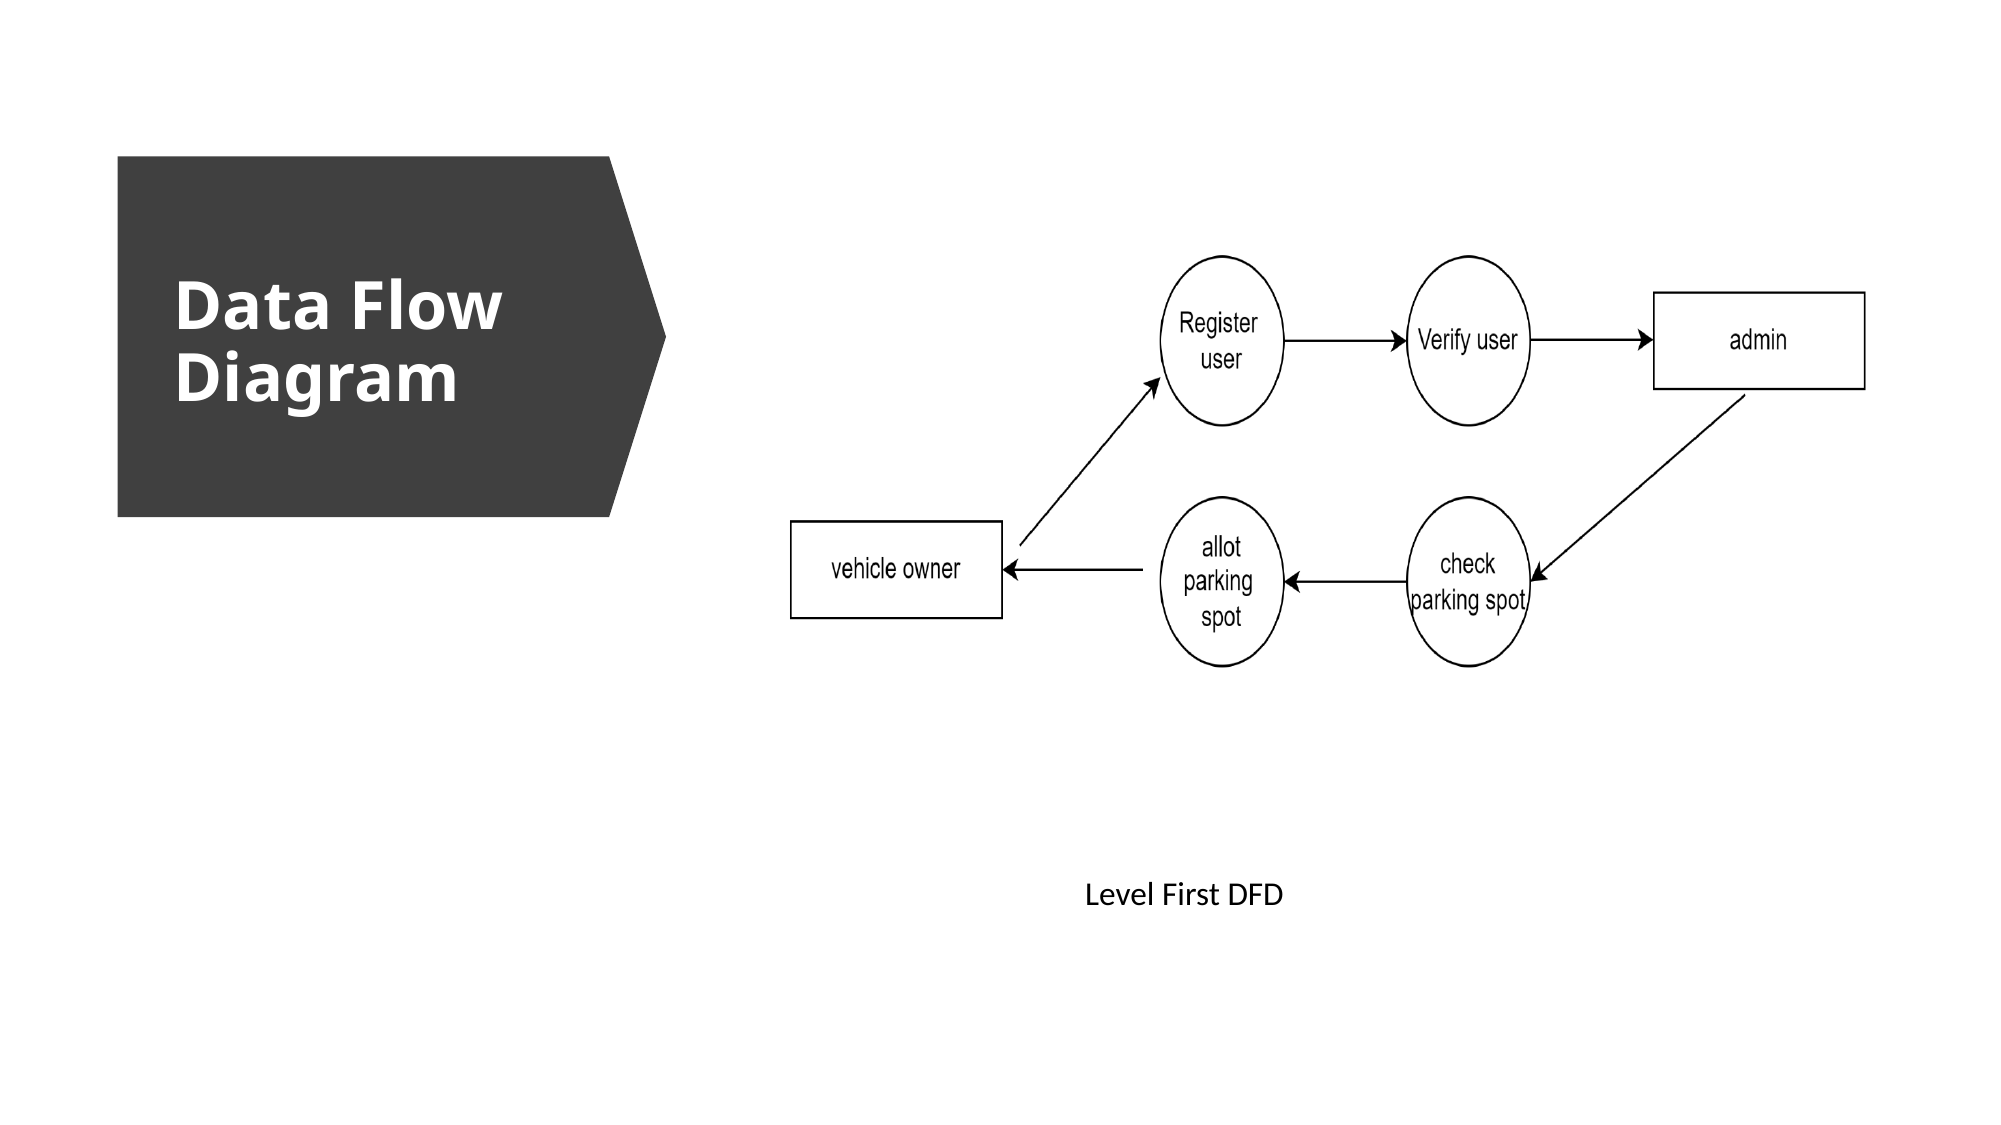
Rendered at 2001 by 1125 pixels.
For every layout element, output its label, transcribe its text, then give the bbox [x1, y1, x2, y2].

text_box [116, 155, 668, 519]
picture [772, 231, 1883, 691]
title Data Flow Diagram [158, 197, 597, 490]
text_box Level First DFD [1062, 869, 1501, 957]
